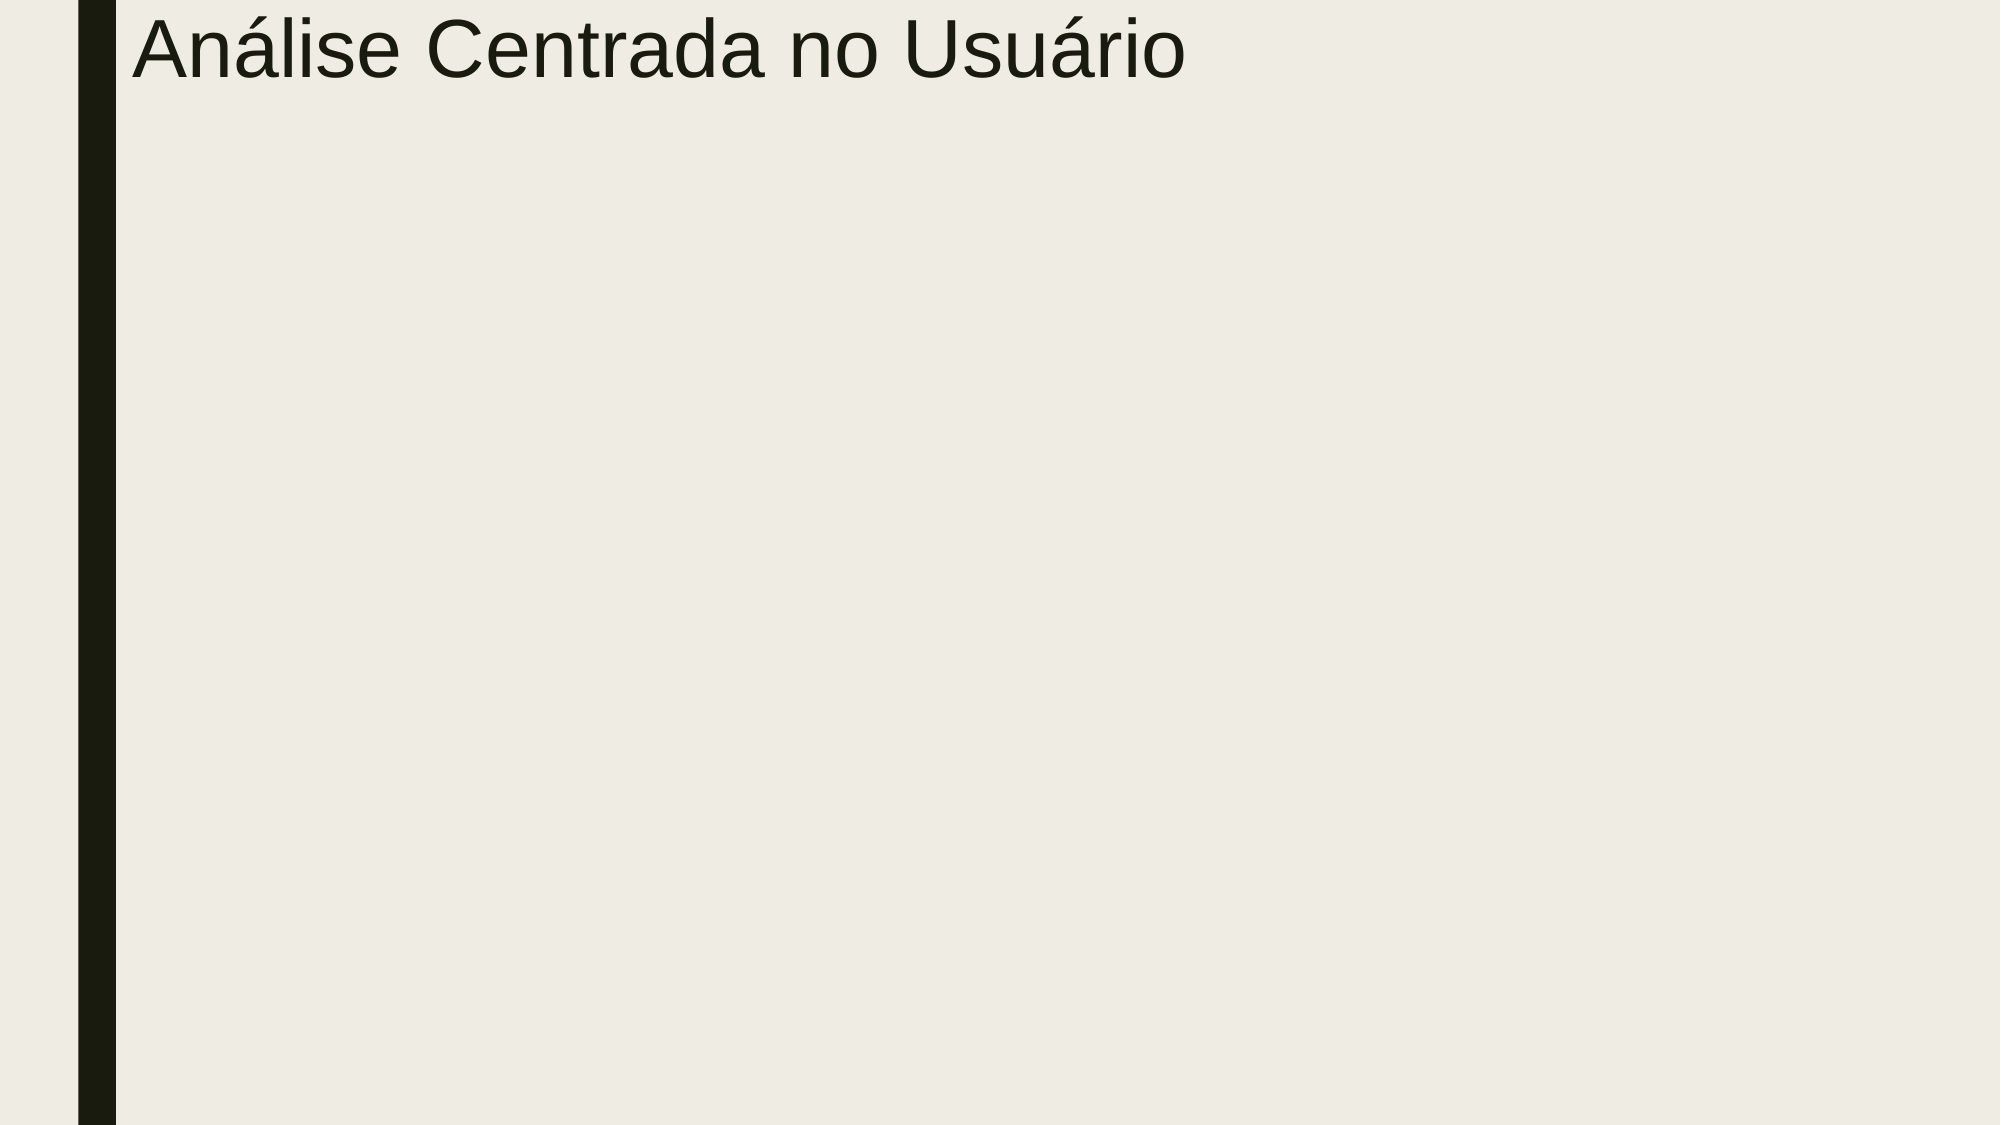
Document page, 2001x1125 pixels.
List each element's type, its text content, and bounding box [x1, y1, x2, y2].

title Análise Centrada no Usuário [117, 0, 1230, 112]
